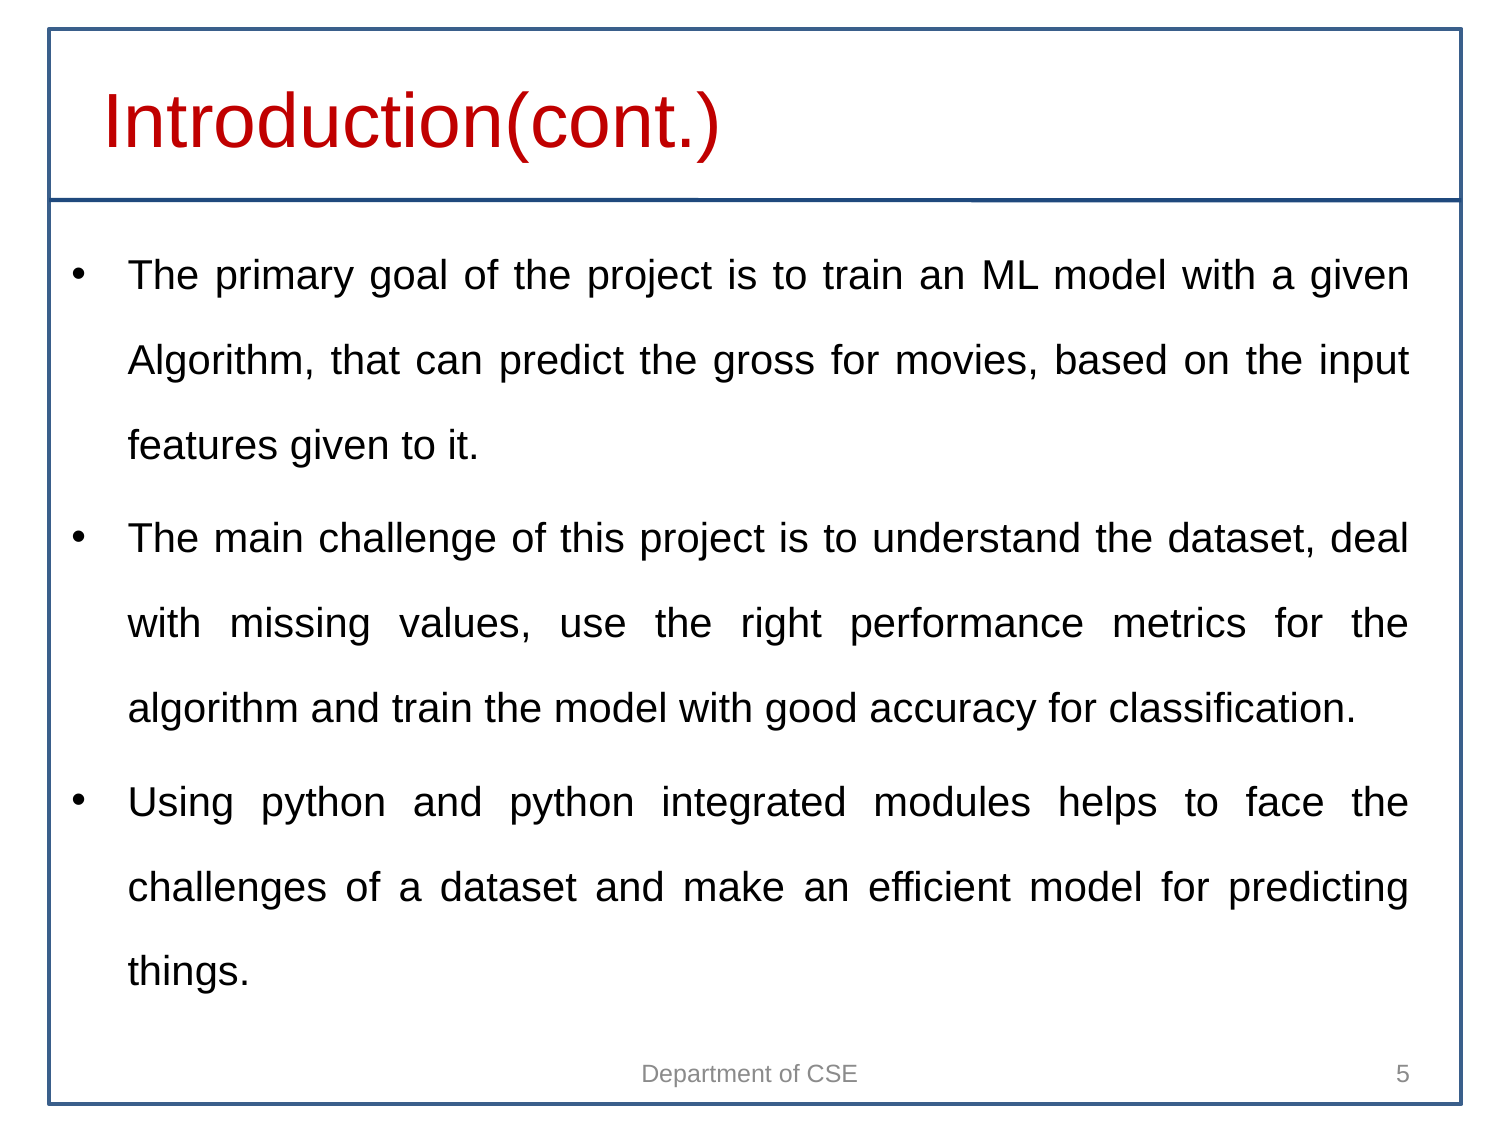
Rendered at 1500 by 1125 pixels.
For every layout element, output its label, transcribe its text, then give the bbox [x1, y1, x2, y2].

text_box Introduction(cont.) [87, 62, 1438, 170]
footer Department of CSE [512, 1042, 988, 1103]
text_box The primary goal of the project is to train an ML model with a given Algorithm, that can predict the gross for movies, based on the input features given to it. The main challenge of this project is to understand the dataset, deal with missing values, use the right performance metrics for the algorithm and train the model with good accuracy for classification. Using python and python integrated modules helps to face the challenges of a dataset and make an efficient model for predicting things. [56, 205, 1425, 1043]
slide_number 5 [1074, 1042, 1425, 1103]
